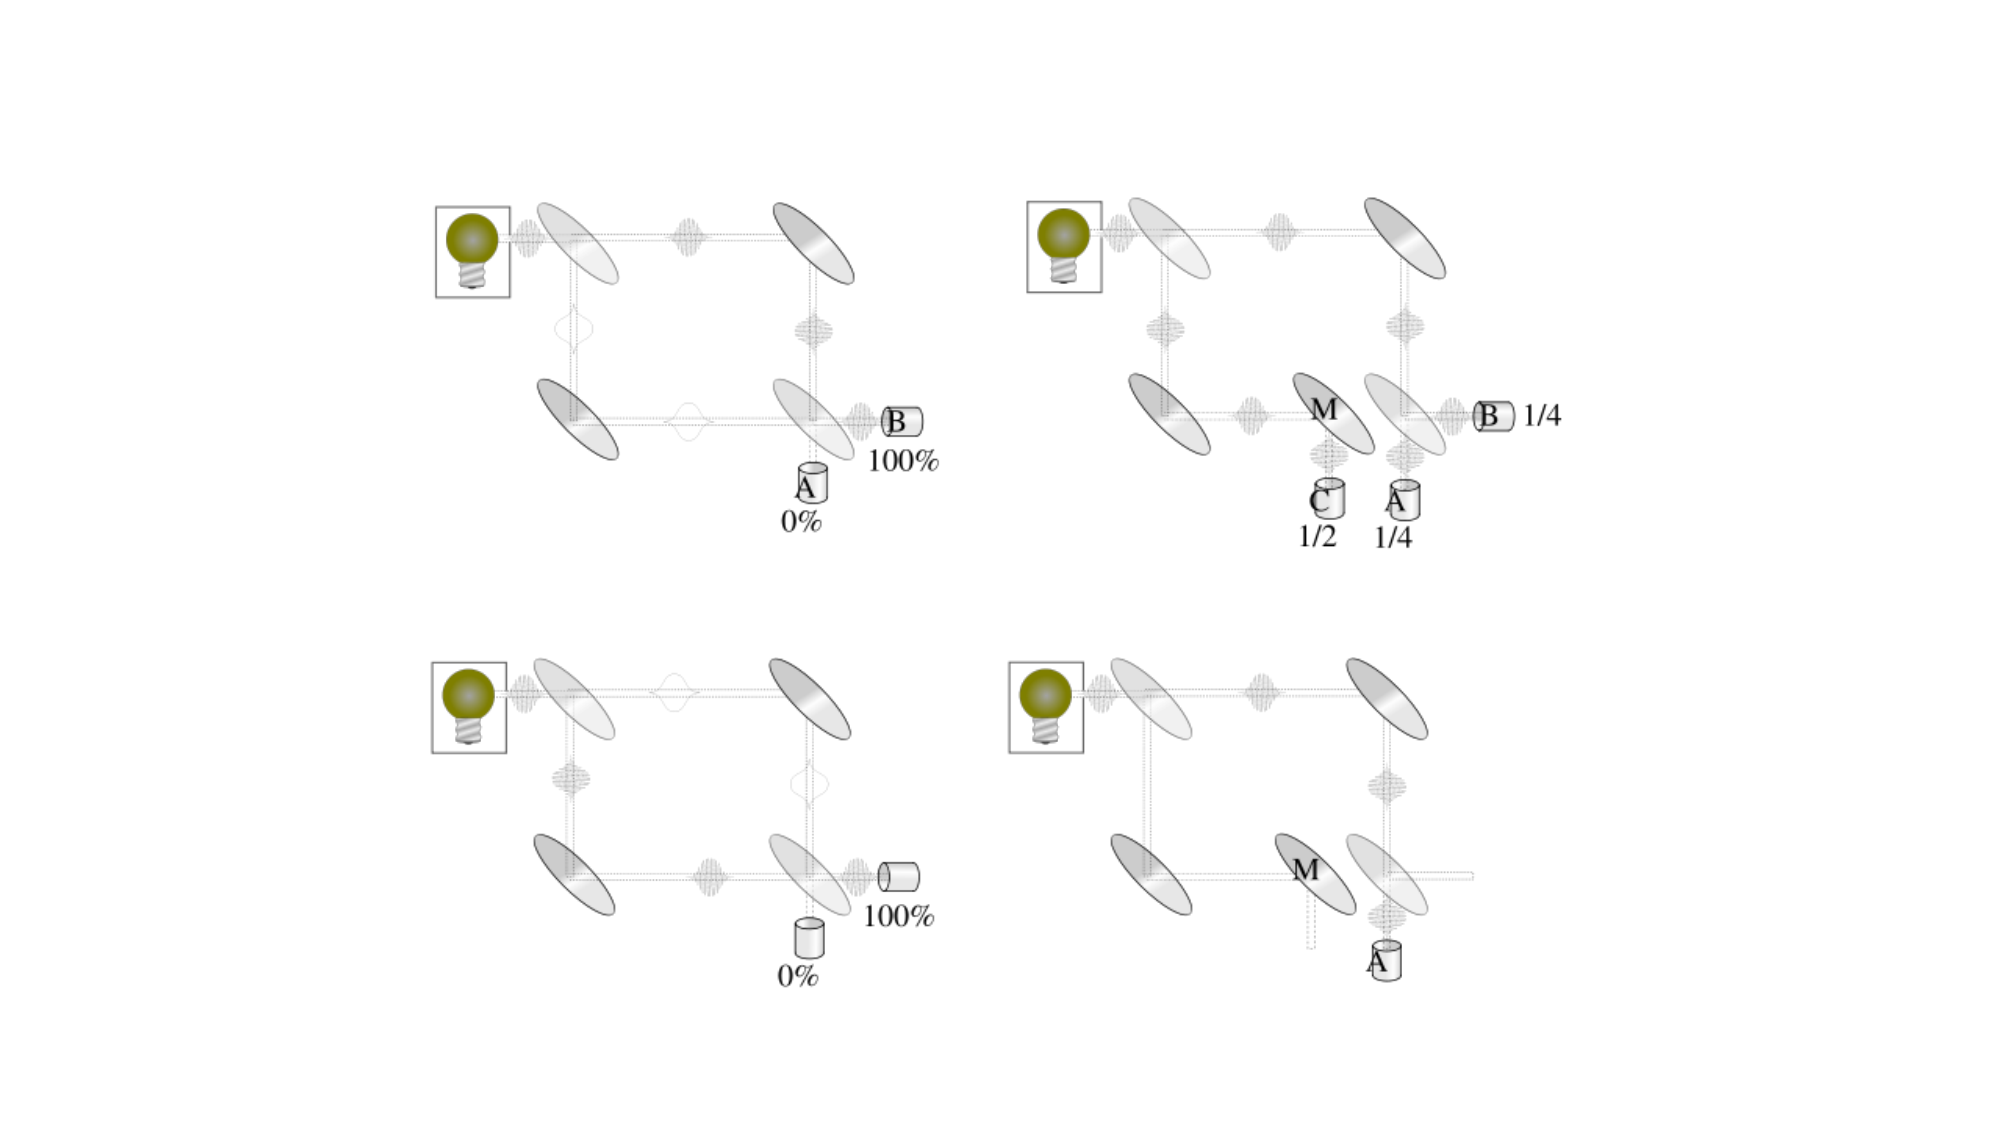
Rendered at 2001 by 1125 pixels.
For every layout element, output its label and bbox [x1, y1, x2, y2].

picture [409, 187, 1660, 1125]
